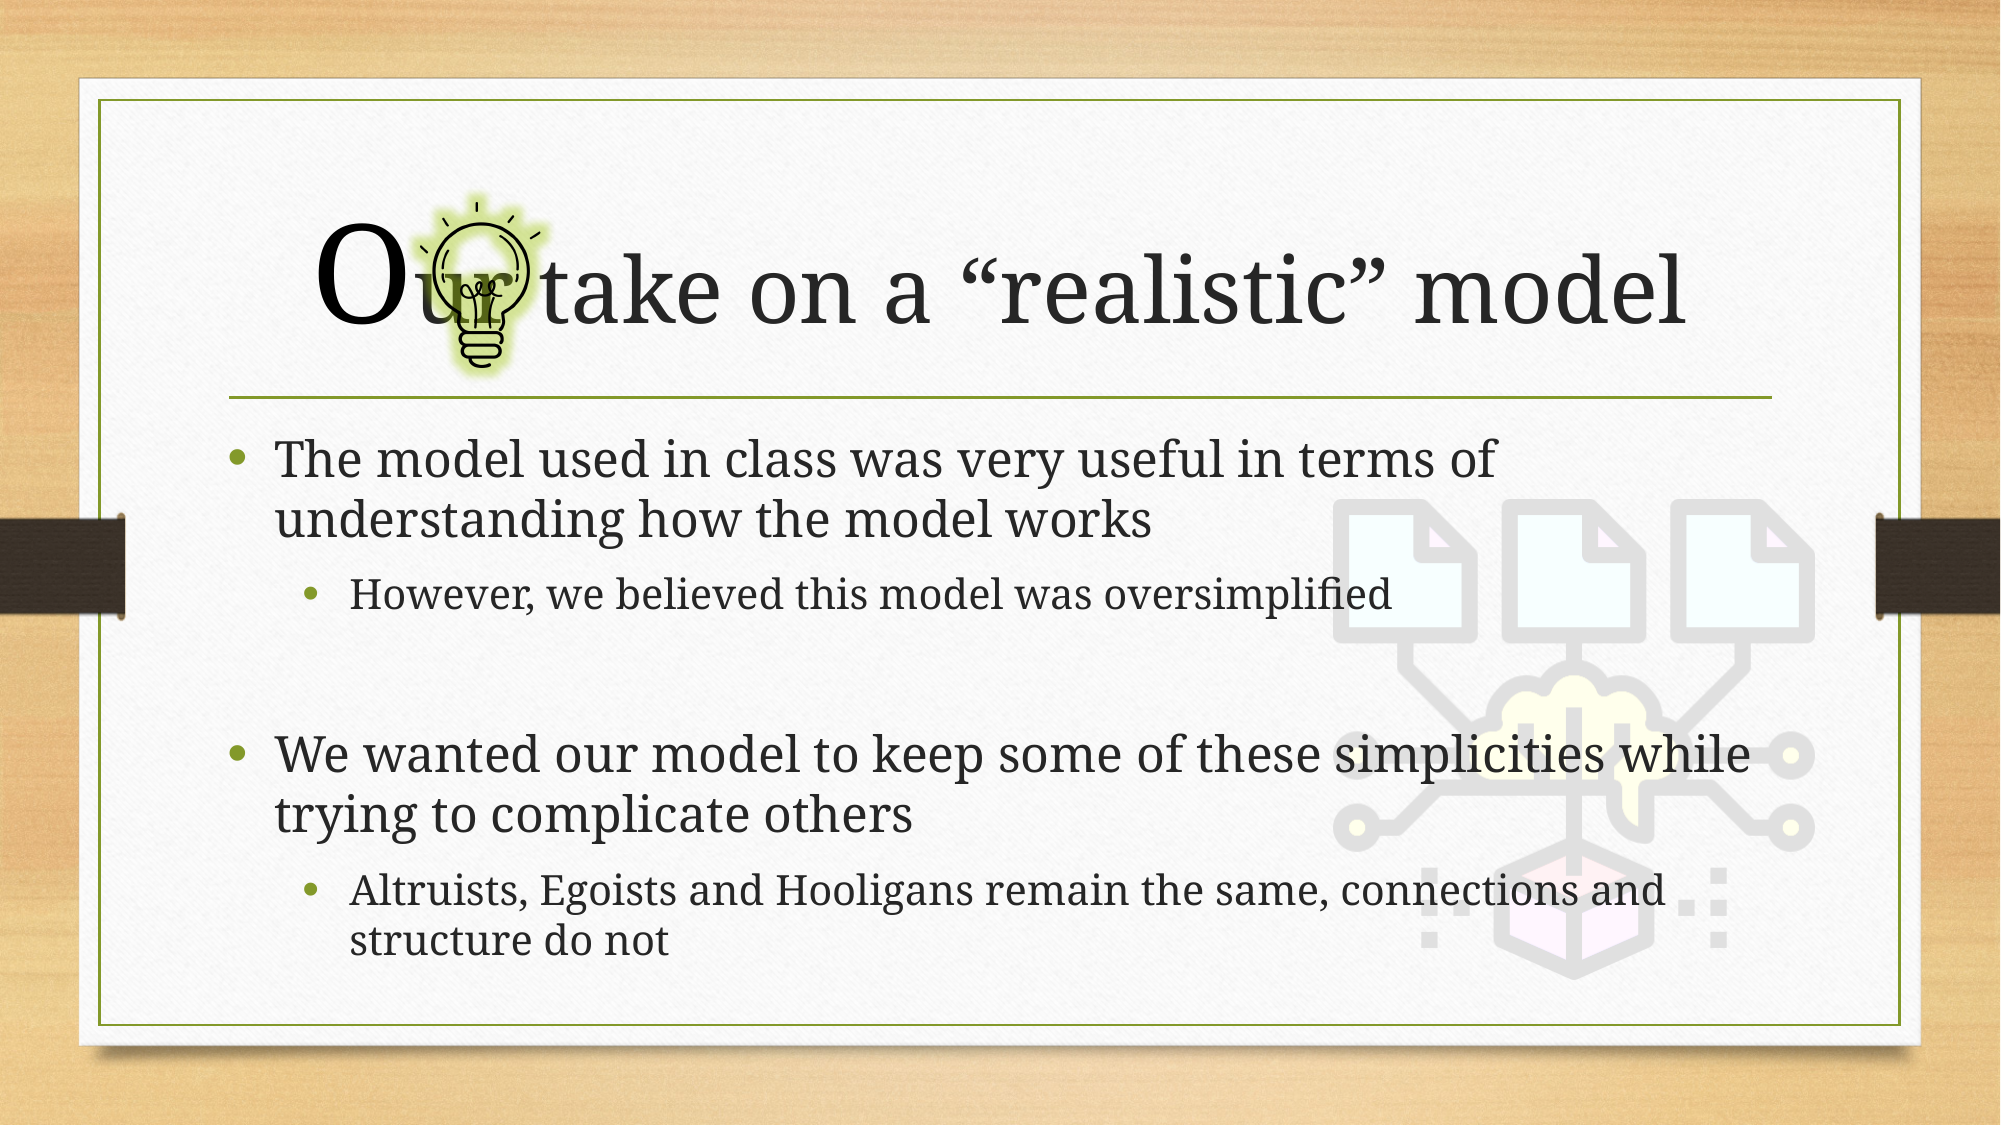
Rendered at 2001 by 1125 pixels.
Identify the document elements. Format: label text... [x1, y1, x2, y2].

picture [0, 0, 2001, 1125]
list The model used in class was very useful in terms of understanding how the model works However, we believed this model was oversimplified We wanted our model to keep some of these simplicities while trying to complicate others Altruists, Egoists and Hooligans remain the same, connections and structure do not [212, 419, 1788, 964]
title Our take on a “realistic” model [212, 161, 1788, 375]
